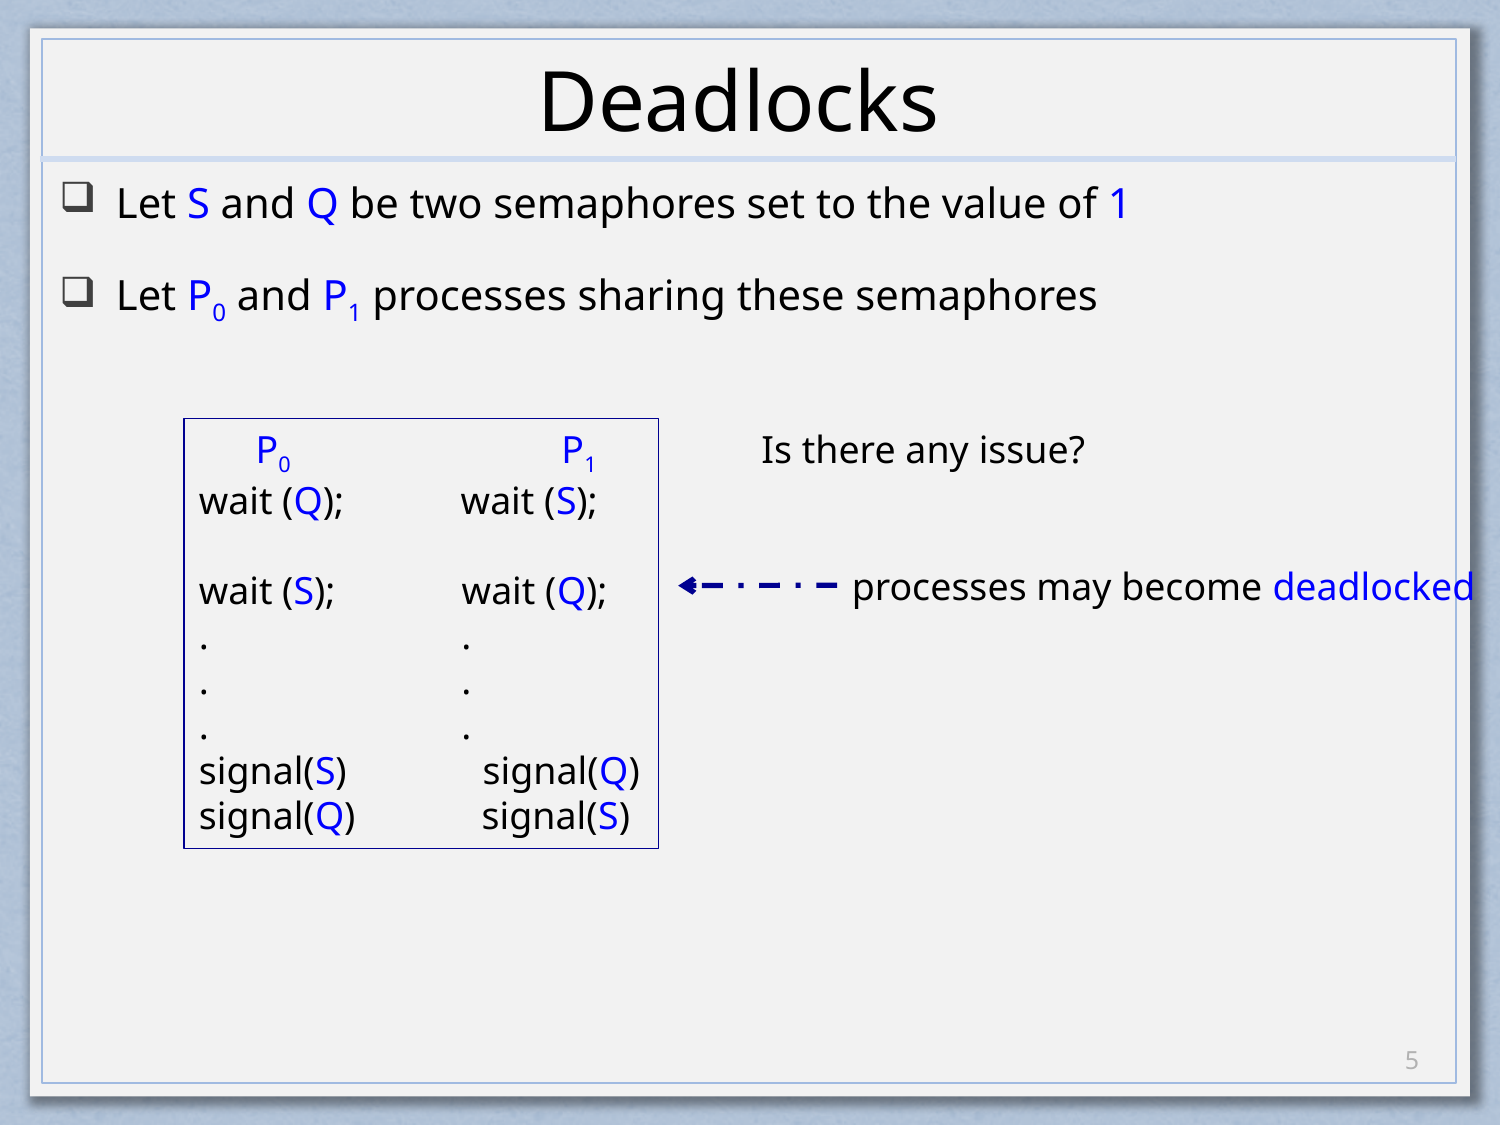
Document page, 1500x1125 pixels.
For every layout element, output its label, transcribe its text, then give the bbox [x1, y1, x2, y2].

text_box P0 P1 wait (Q); wait (S); wait (S); wait (Q); . . . . . . signal(S) signal(Q) signal(Q) signal(S) [184, 418, 659, 849]
text_box processes may become deadlocked [837, 555, 1491, 616]
text_box Is there any issue? [746, 418, 1101, 479]
slide_number 4 [1367, 1045, 1457, 1079]
text_box Let S and Q be two semaphores set to the value of 1 Let P0 and P1 processes sharing these semaphores [44, 169, 1456, 364]
title Deadlocks [41, 40, 1457, 157]
